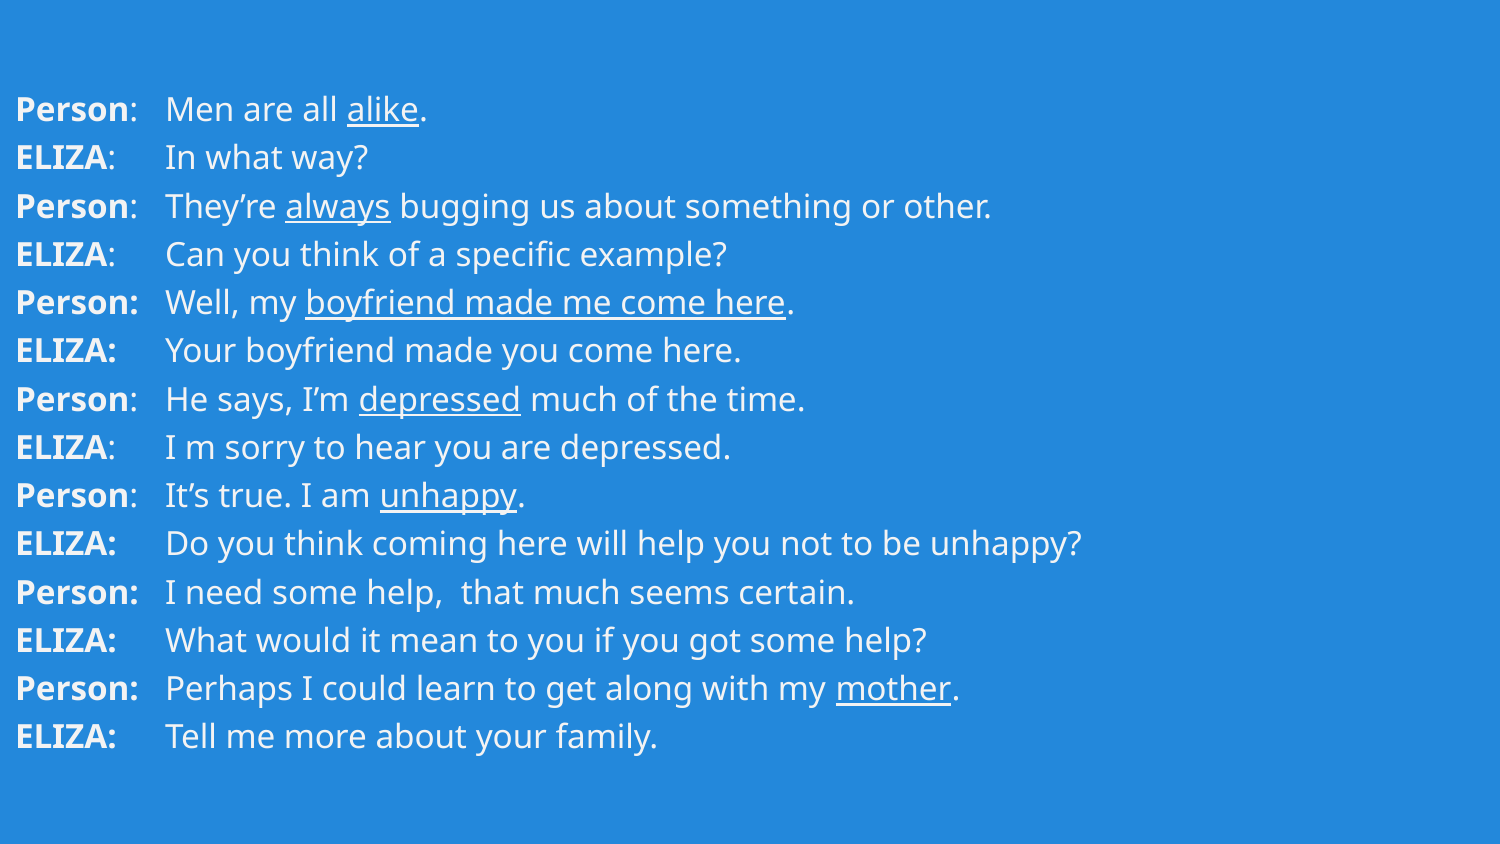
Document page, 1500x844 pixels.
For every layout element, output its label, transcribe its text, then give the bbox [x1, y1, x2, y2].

text_box Person: Men are all alike. ELIZA: In what way? Person: They’re always bugging us about something or other. ELIZA: Can you think of a specific example? Person: Well, my boyfriend made me come here. ELIZA: Your boyfriend made you come here. Person: He says, I’m depressed much of the time. ELIZA: I m sorry to hear you are depressed. Person: It’s true. I am unhappy. ELIZA: Do you think coming here will help you not to be unhappy? Person: I need some help, that much seems certain. ELIZA: What would it mean to you if you got some help? Person: Perhaps I could learn to get along with my mother. ELIZA: Tell me more about your family. [0, 0, 1489, 844]
